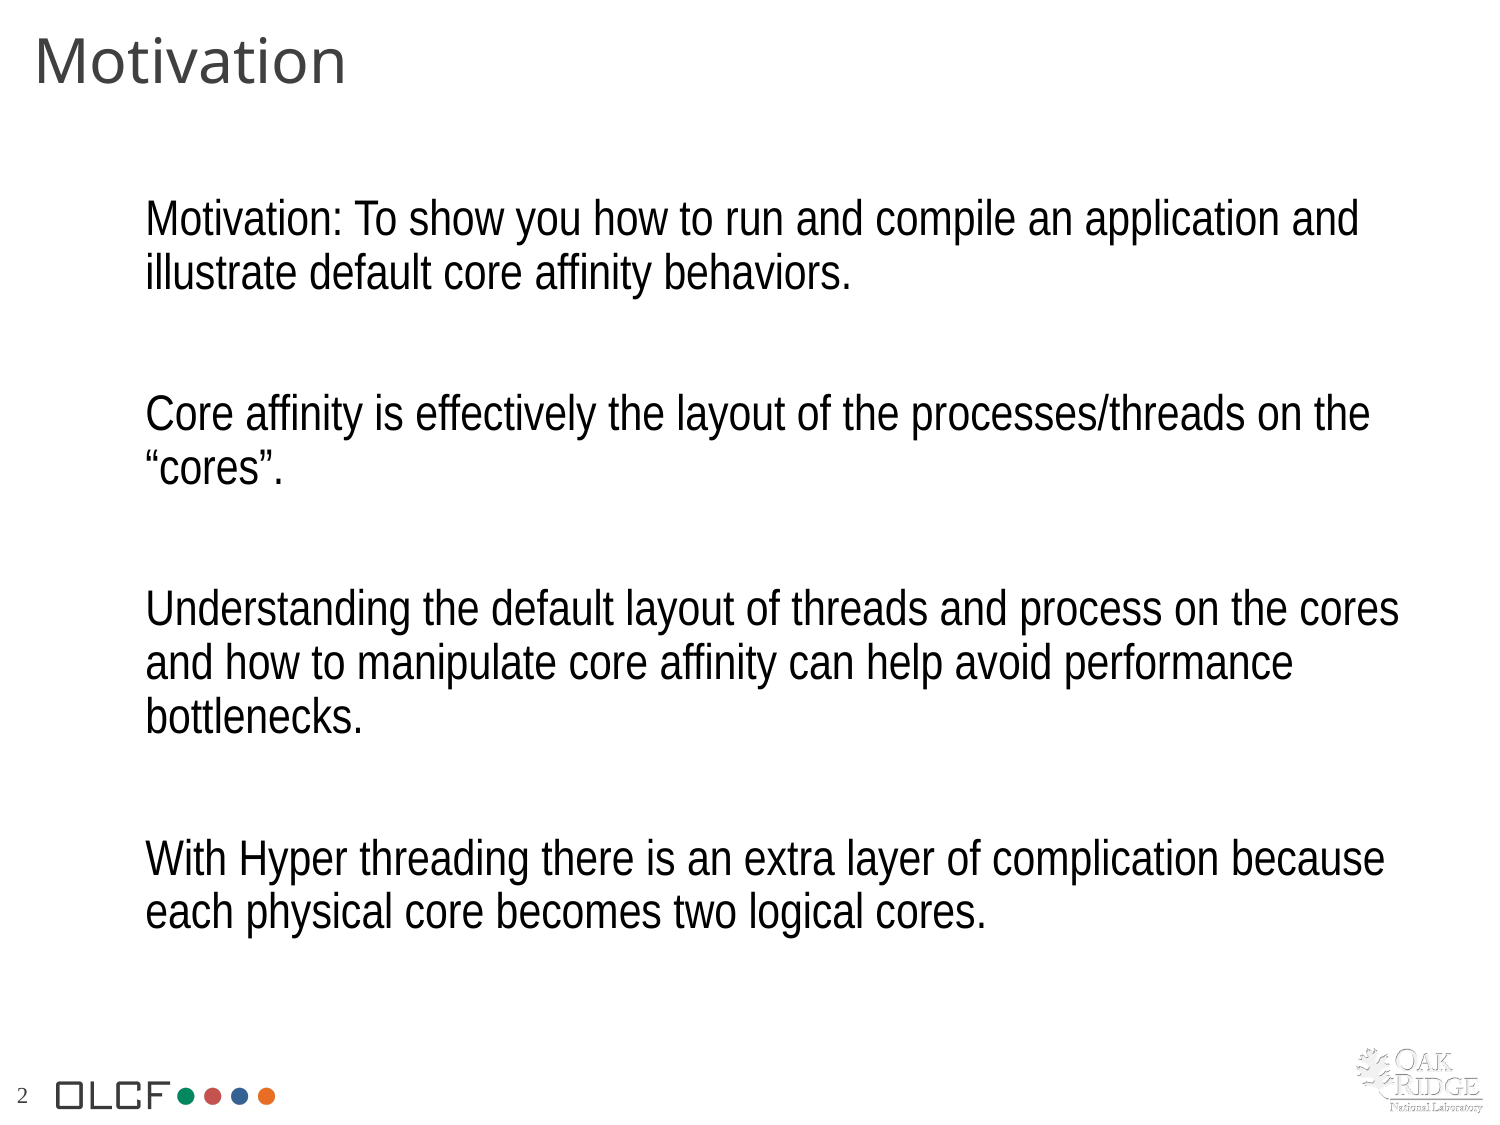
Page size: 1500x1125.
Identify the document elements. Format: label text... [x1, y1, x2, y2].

picture [1454, 1042, 1494, 1118]
title Motivation [18, 24, 1369, 107]
list Motivation: To show you how to run and compile an application and illustrate default core affinity behaviors. Core affinity is effectively the layout of the processes/threads on the “cores”. Understanding the default layout of threads and process on the cores and how to manipulate core affinity can help avoid performance bottlenecks. With Hyper threading there is an extra layer of complication because each physical core becomes two logical cores. [18, 117, 1454, 1125]
